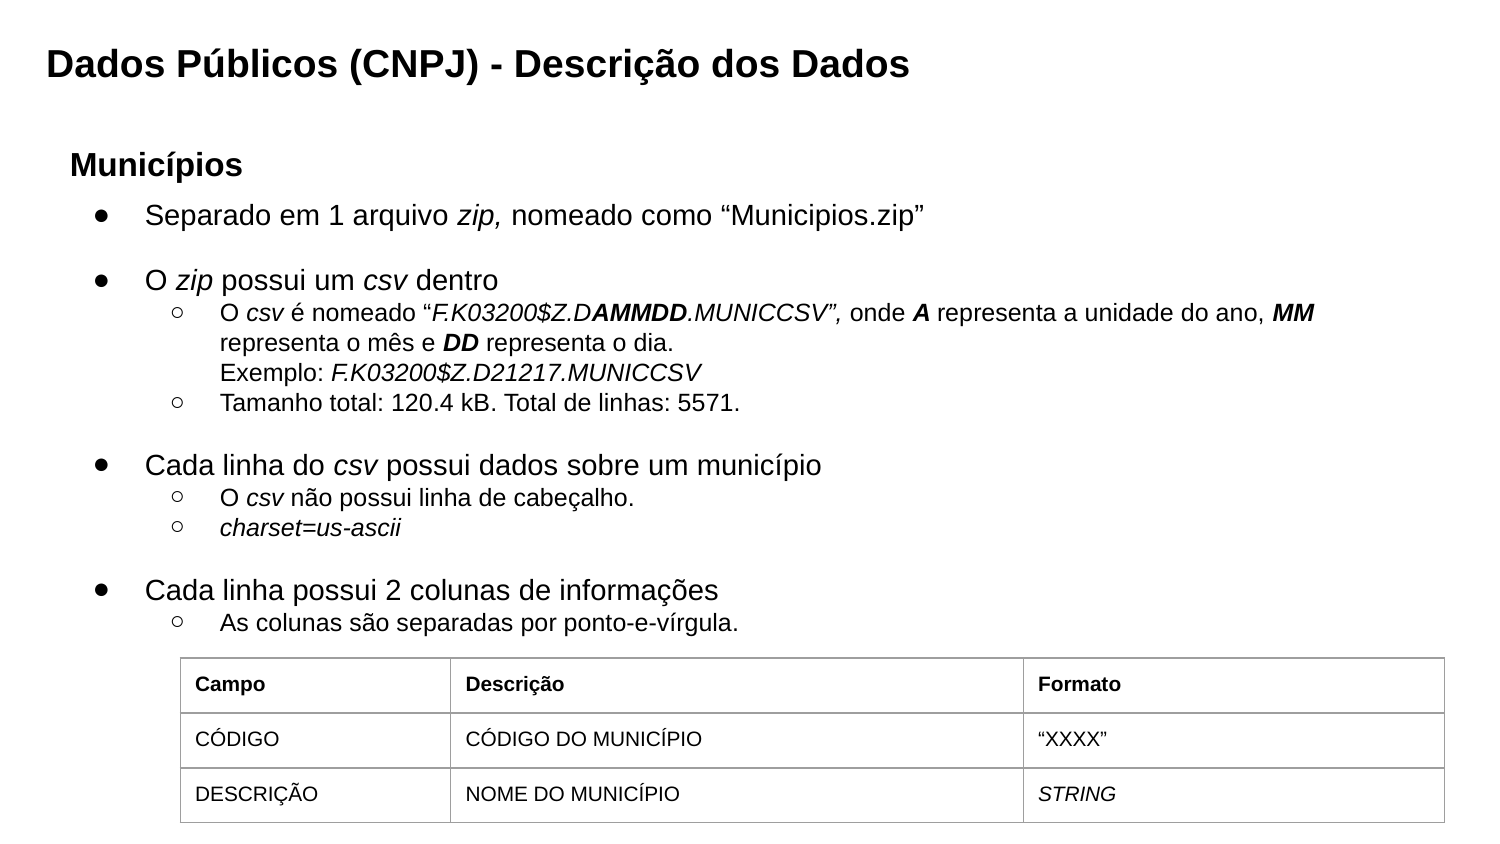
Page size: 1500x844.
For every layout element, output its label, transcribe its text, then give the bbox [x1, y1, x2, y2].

table_header Campo [181, 659, 450, 712]
table_cell “XXXX” [1024, 714, 1444, 767]
table_cell NOME DO MUNICÍPIO [451, 769, 1023, 822]
table_cell DESCRIÇÃO [181, 769, 450, 822]
table_cell CÓDIGO [181, 714, 450, 767]
text_box Separado em 1 arquivo zip, nomeado como “Municipios.zip” O zip possui um csv dentro O csv é nomeado “F.K03200$Z.DAMMDD.MUNICCSV”, onde A representa a unidade do ano, MM representa o mês e DD representa o dia. Exemplo: F.K03200$Z.D21217.MUNICCSV Tamanho total: 120.4 kB. Total de linhas: 5571. Cada linha do csv possui dados sobre um município O csv não possui linha de cabeçalho. charset=us-ascii Cada linha possui 2 colunas de informações As colunas são separadas por ponto-e-vírgula. [54, 181, 1449, 651]
table_cell STRING [1024, 769, 1444, 822]
table_header Formato [1024, 659, 1444, 712]
table_cell CÓDIGO DO MUNICÍPIO [451, 714, 1023, 767]
text_box Municípios [54, 127, 1449, 181]
text_box Dados Públicos (CNPJ) - Descrição dos Dados [16, 8, 1449, 96]
table_header Descrição [451, 659, 1023, 712]
